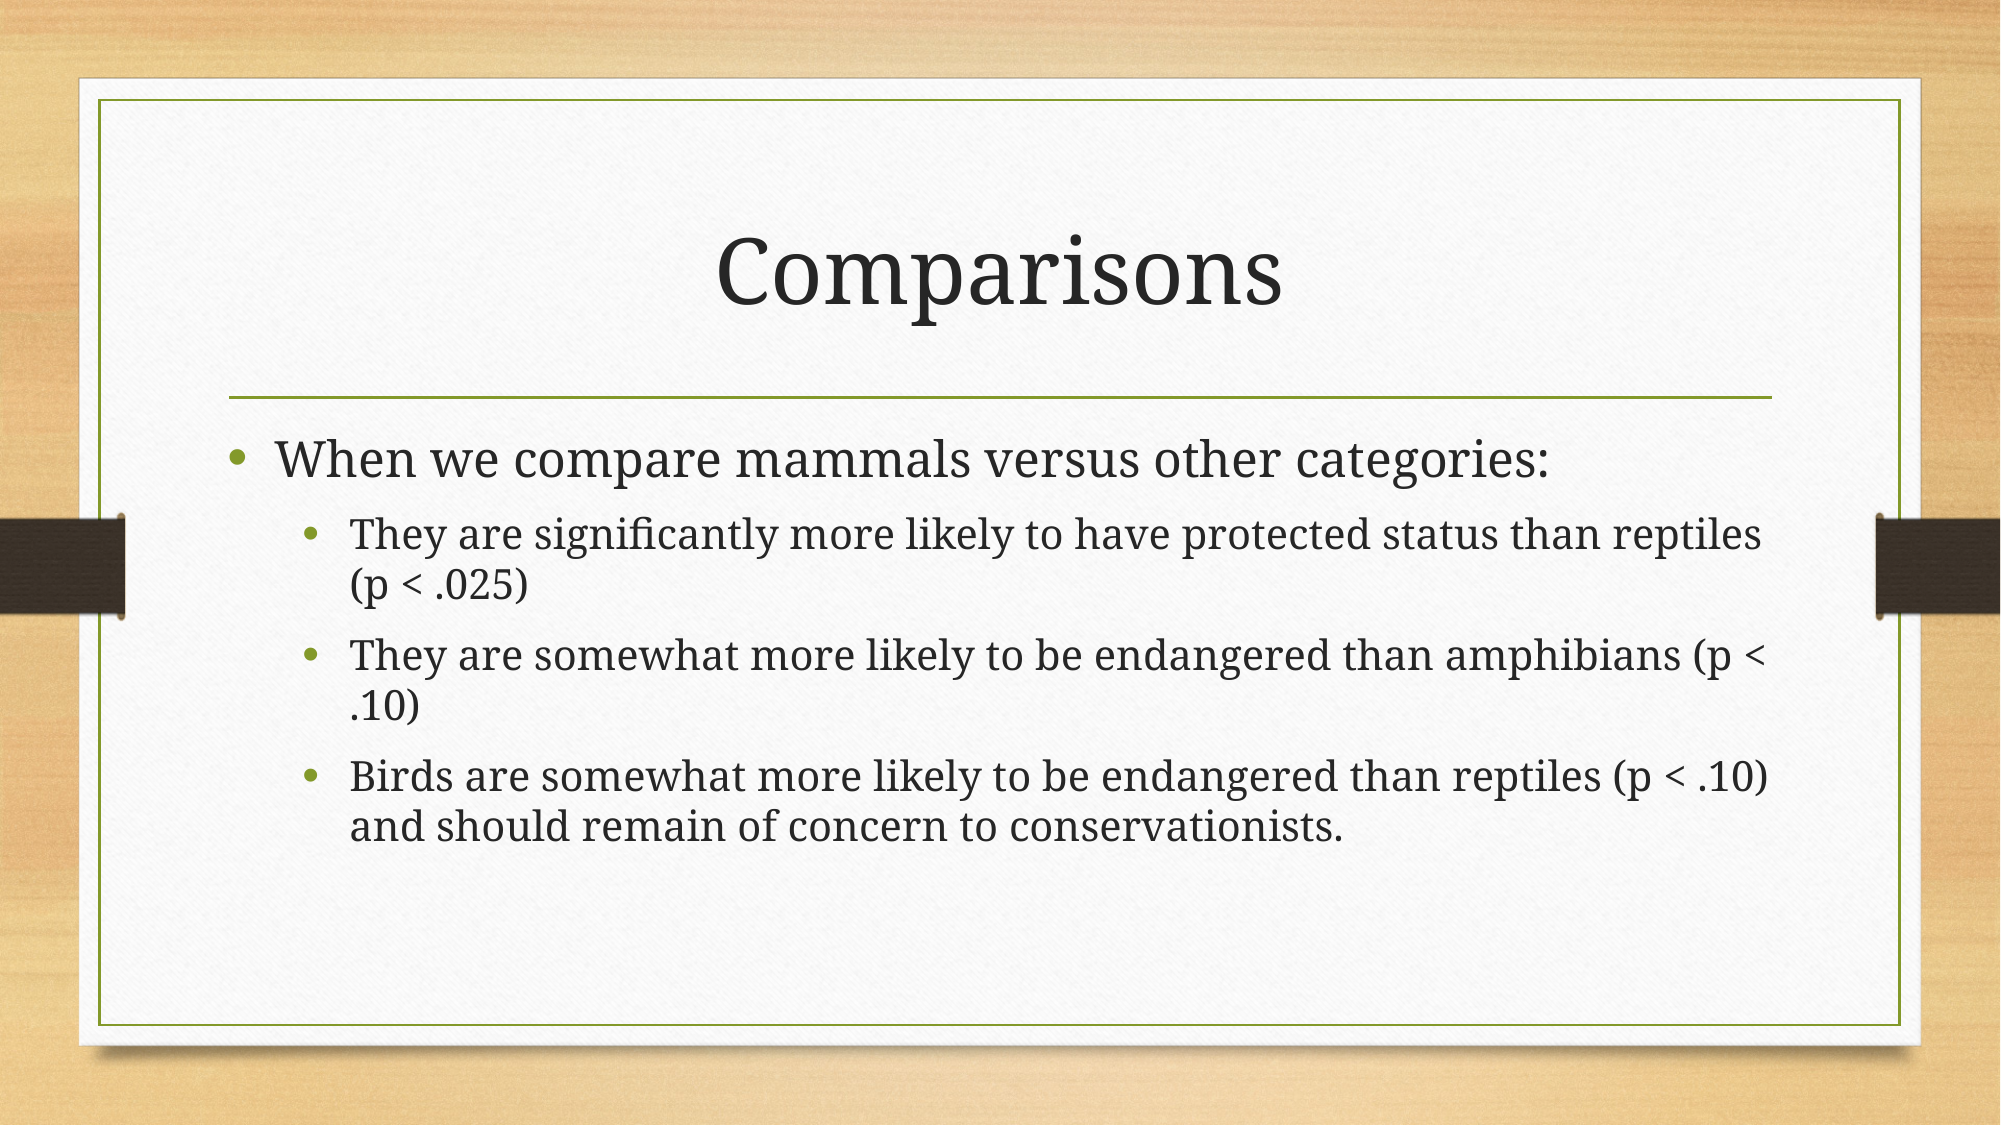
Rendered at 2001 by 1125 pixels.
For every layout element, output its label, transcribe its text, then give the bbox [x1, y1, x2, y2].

title Comparisons [212, 161, 1788, 375]
list When we compare mammals versus other categories: They are significantly more likely to have protected status than reptiles (p < .025) They are somewhat more likely to be endangered than amphibians (p < .10) Birds are somewhat more likely to be endangered than reptiles (p < .10) and should remain of concern to conservationists. [212, 419, 1788, 964]
picture [0, 0, 2001, 1125]
